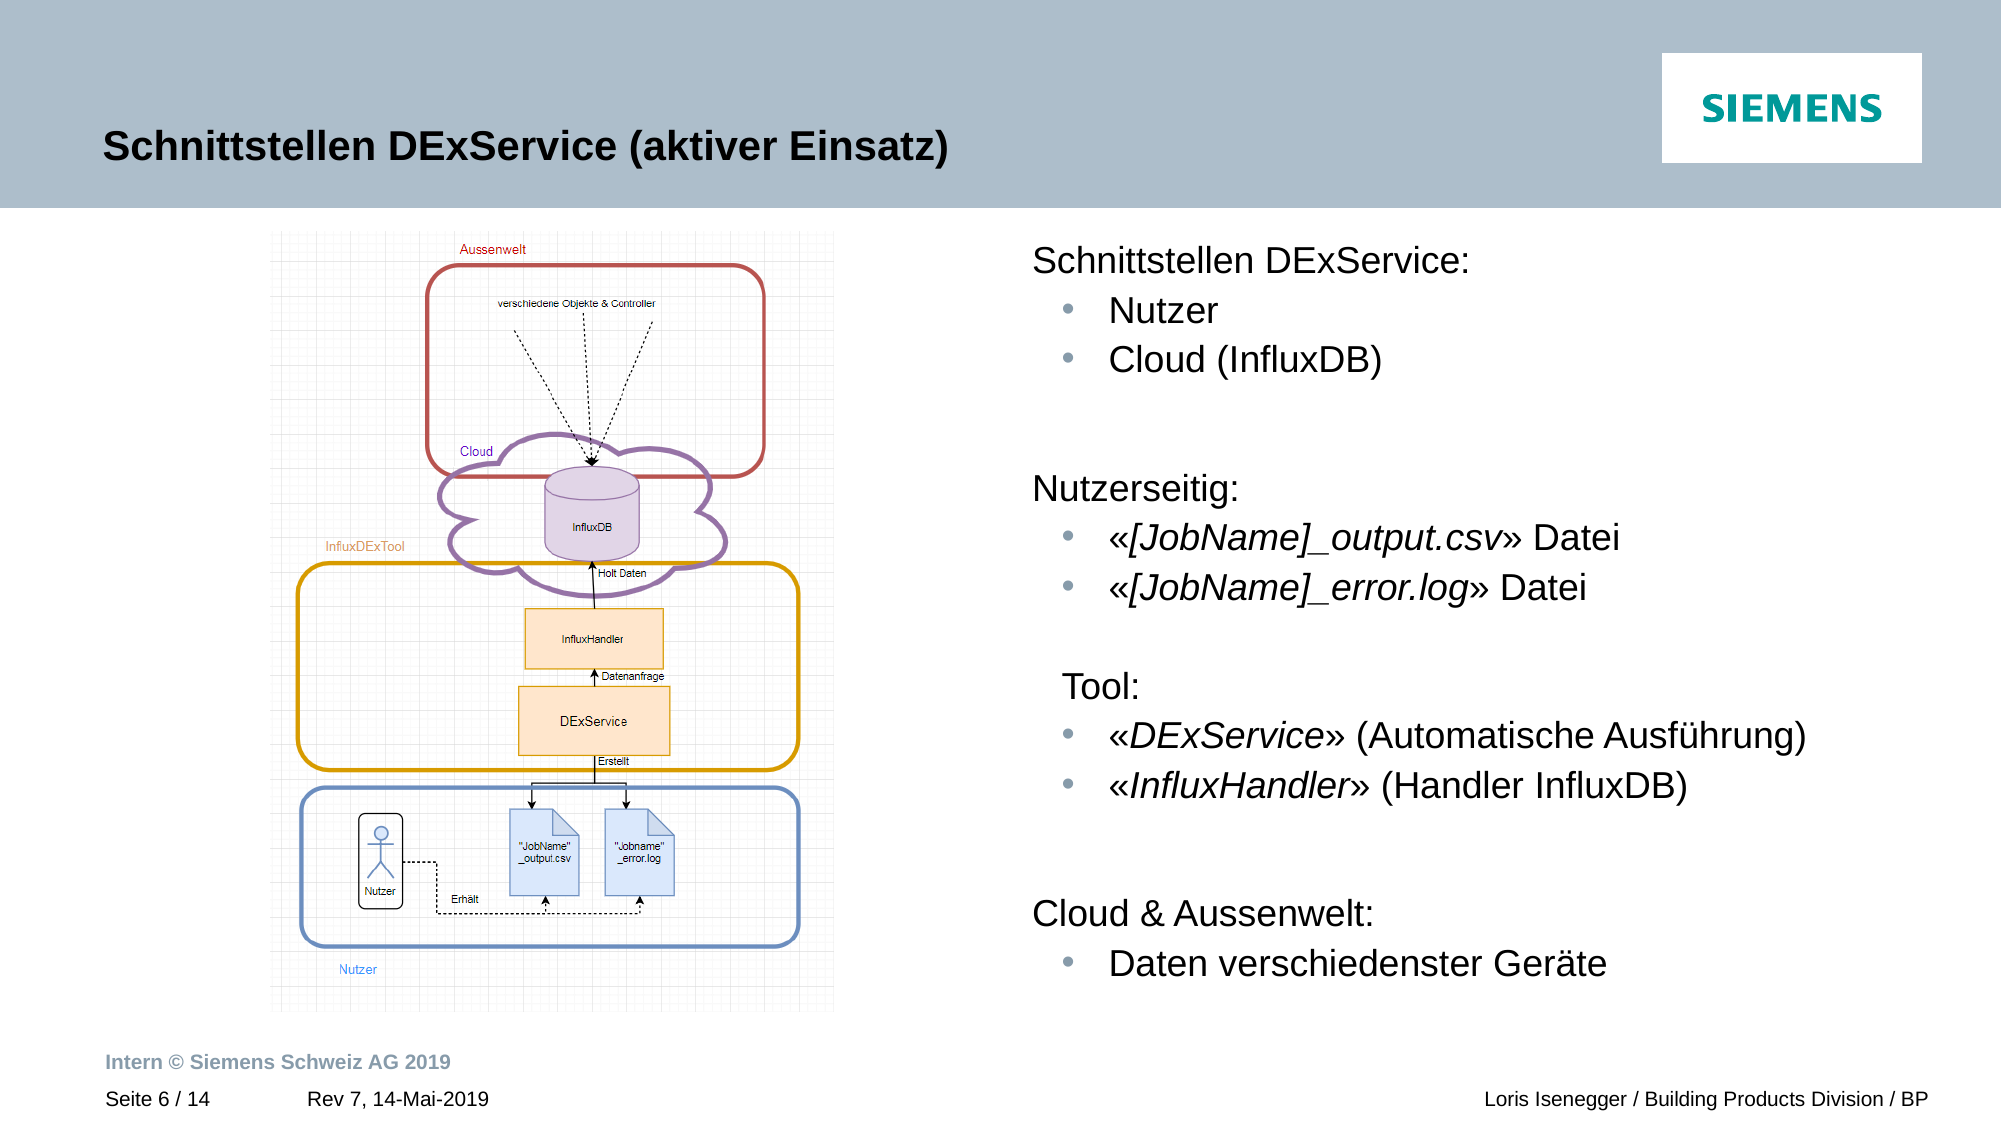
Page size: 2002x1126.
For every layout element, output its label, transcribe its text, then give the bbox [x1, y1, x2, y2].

list Schnittstellen DExService: Nutzer Cloud (InfluxDB) Nutzerseitig: «[JobName]_output.csv» Datei «[JobName]_error.log» Datei Tool: «DExService» (Automatische Ausführung) «InfluxHandler» (Handler InfluxDB) Cloud & Aussenwelt: Daten verschiedenster Geräte [1032, 231, 1915, 1012]
title Schnittstellen DExService (aktiver Einsatz) [0, 0, 2001, 208]
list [269, 231, 834, 1012]
